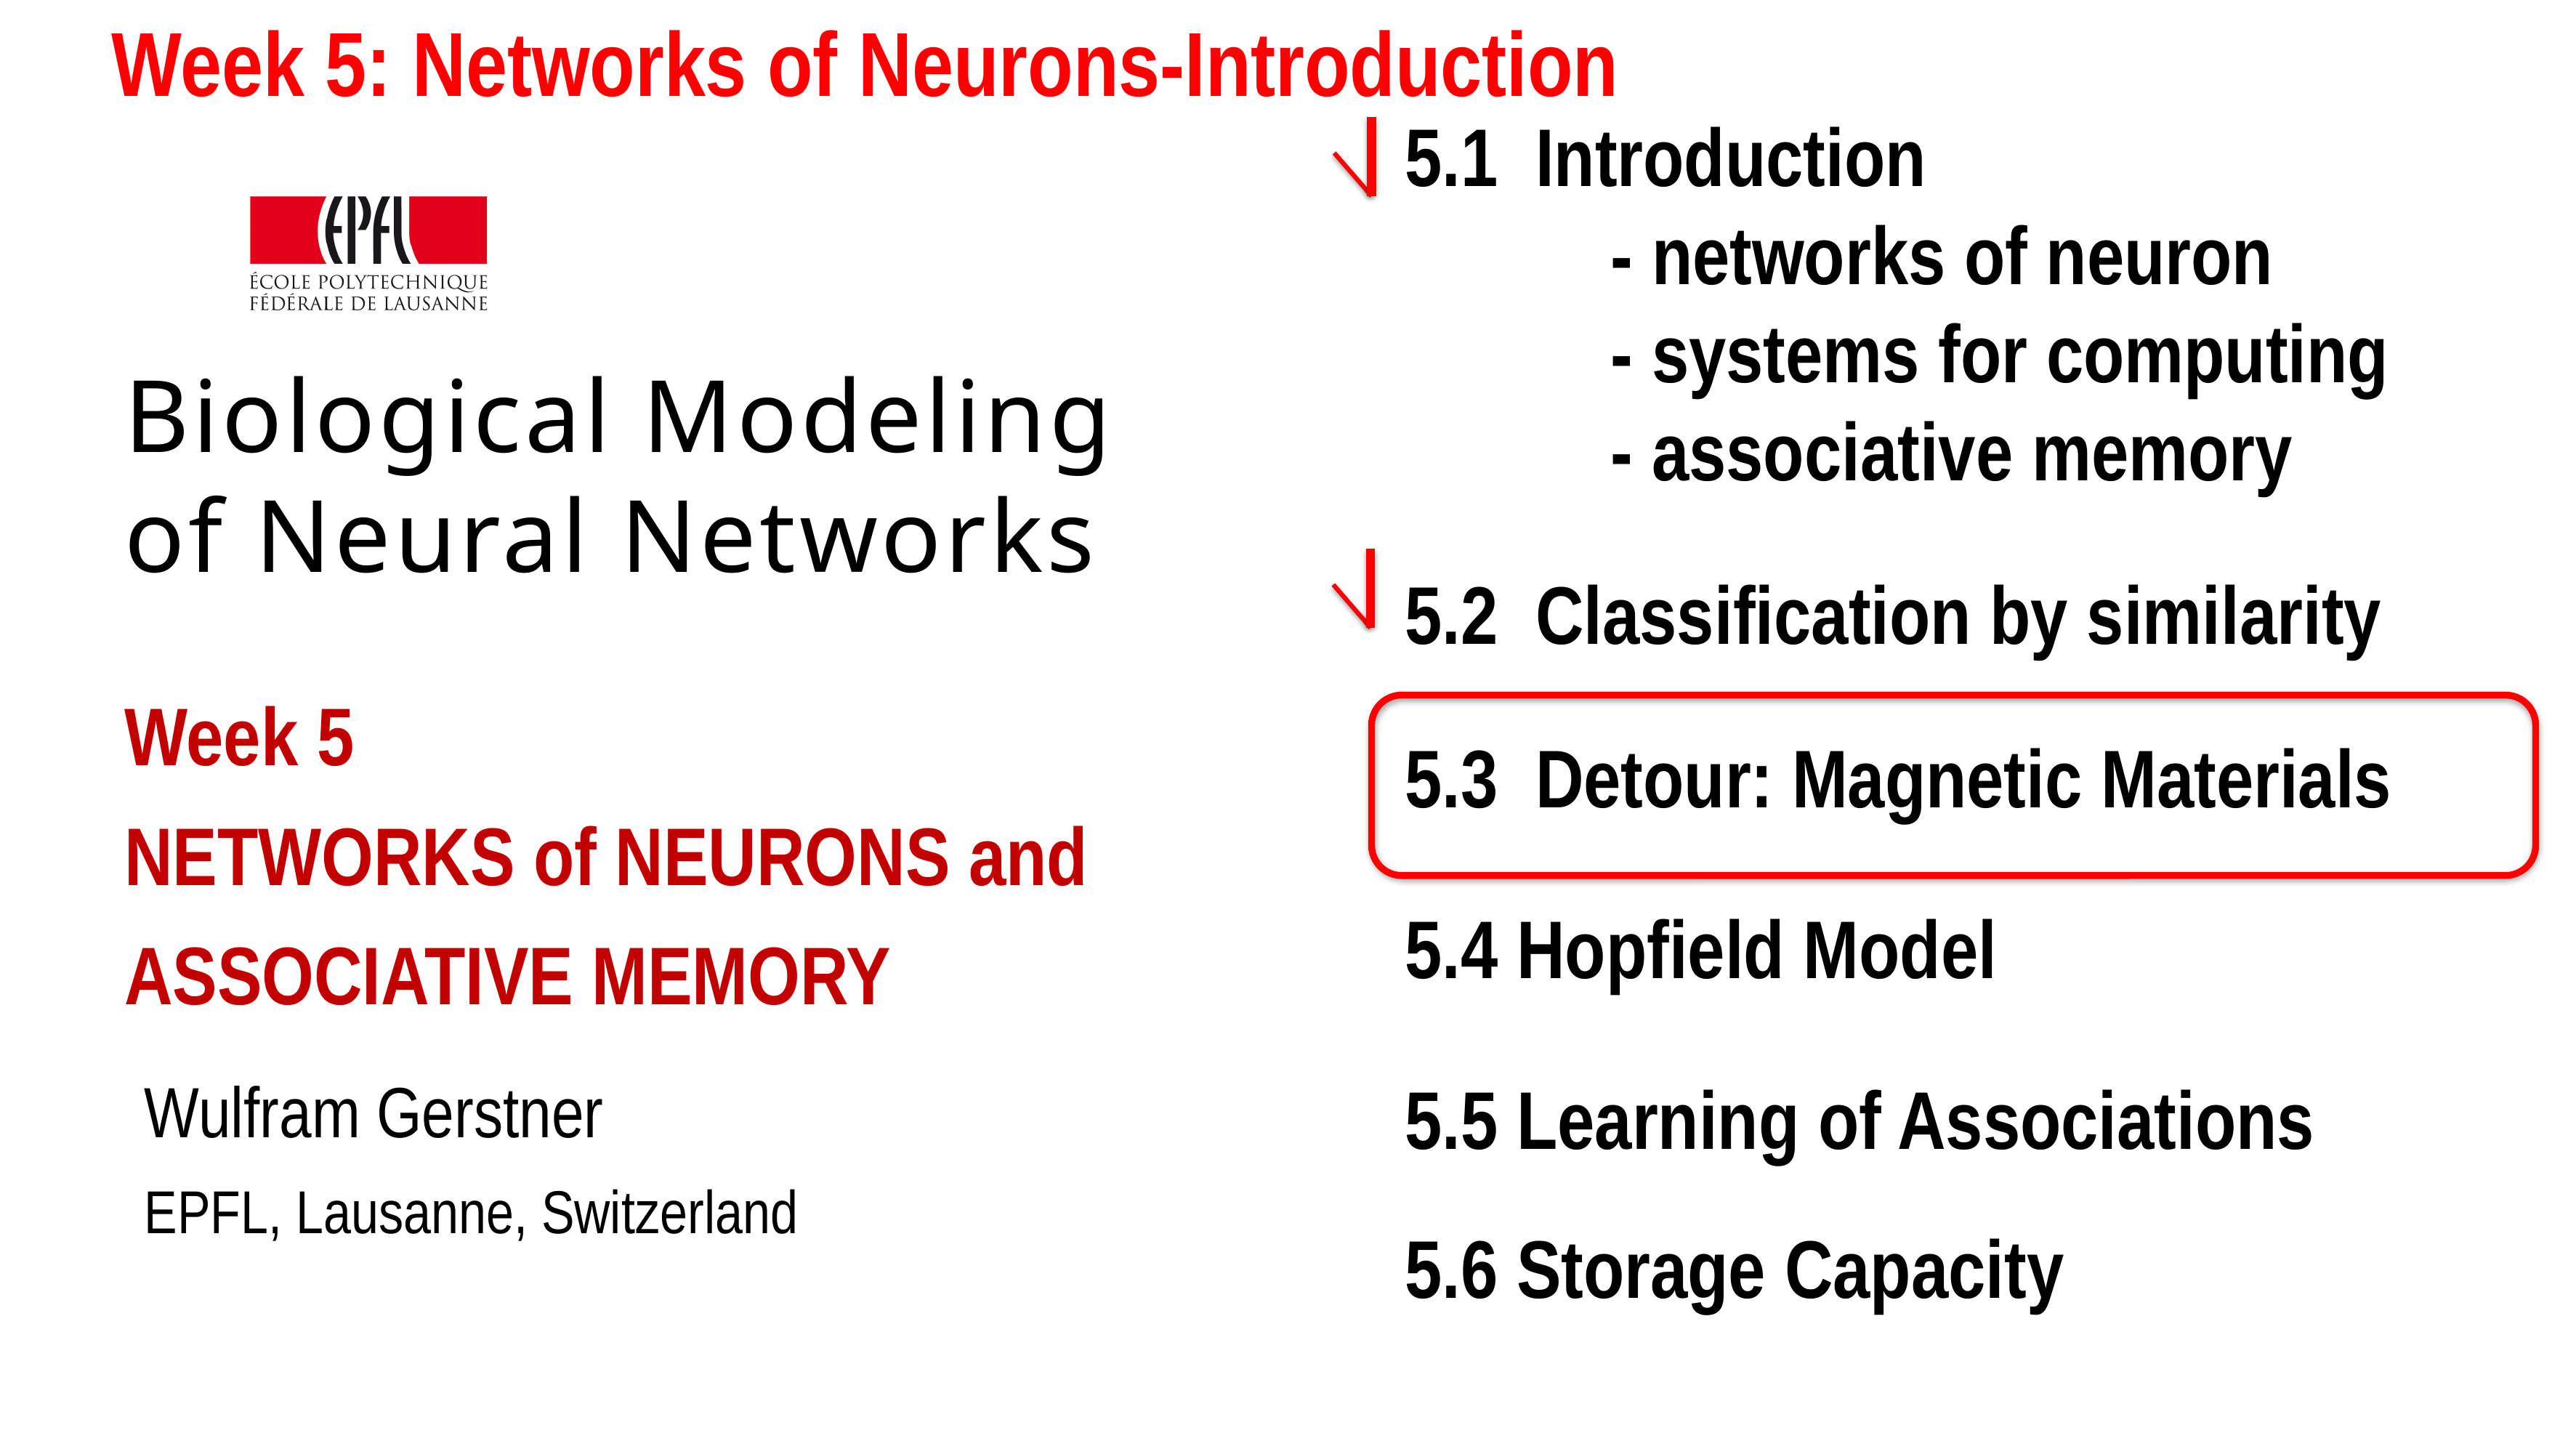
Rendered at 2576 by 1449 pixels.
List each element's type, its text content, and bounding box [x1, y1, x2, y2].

text_box 5.1 Introduction - networks of neuron - systems for computing - associative memory 5.2 Classification by similarity 5.3 Detour: Magnetic Materials 5.4 Hopfield Model 5.5 Learning of Associations 5.6 Storage Capacity [1333, 117, 2576, 1411]
title Biological Modeling of Neural Networks [113, 347, 1216, 679]
text_box [1370, 694, 2537, 876]
picture [242, 188, 495, 318]
list Week 5 NETWORKS of NEURONS and ASSOCIATIVE MEMORY [113, 679, 1325, 1061]
list Wulfram Gerstner EPFL, Lausanne, Switzerland [133, 1060, 1044, 1288]
text_box Week 5: Networks of Neurons-Introduction [62, 0, 2370, 108]
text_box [1333, 117, 1372, 196]
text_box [1333, 549, 1371, 629]
